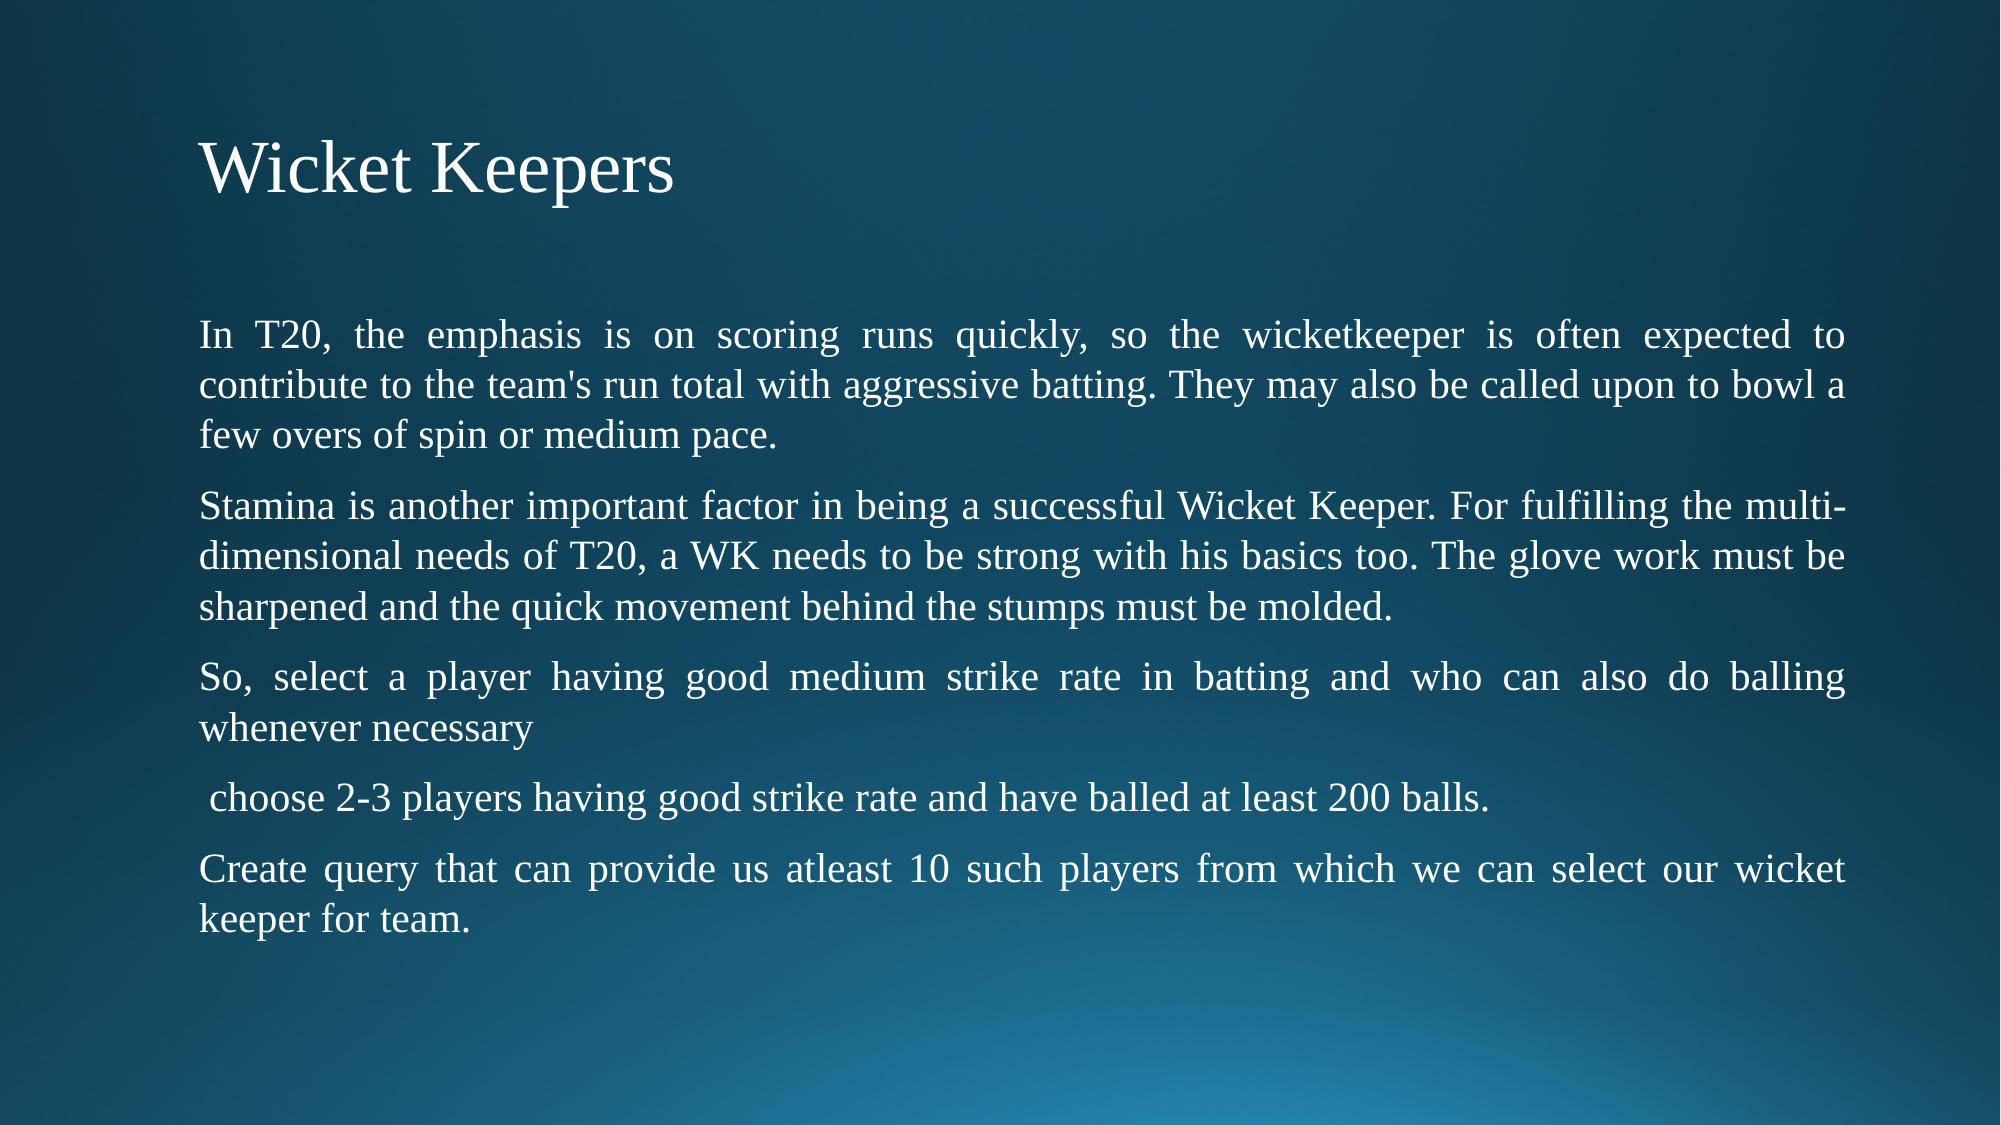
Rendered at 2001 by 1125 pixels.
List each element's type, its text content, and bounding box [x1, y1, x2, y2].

title Wicket Keepers [183, 59, 1863, 278]
picture [0, 0, 2001, 1125]
list In T20, the emphasis is on scoring runs quickly, so the wicketkeeper is often expected to contribute to the team's run total with aggressive batting. They may also be called upon to bowl a few overs of spin or medium pace. Stamina is another important factor in being a successful Wicket Keeper. For fulfilling the multi-dimensional needs of T20, a WK needs to be strong with his basics too. The glove work must be sharpened and the quick movement behind the stumps must be molded. So, select a player having good medium strike rate in batting and who can also do balling whenever necessary choose 2-3 players having good strike rate and have balled at least 200 balls. Create query that can provide us atleast 10 such players from which we can select our wicket keeper for team. [183, 299, 1863, 1014]
